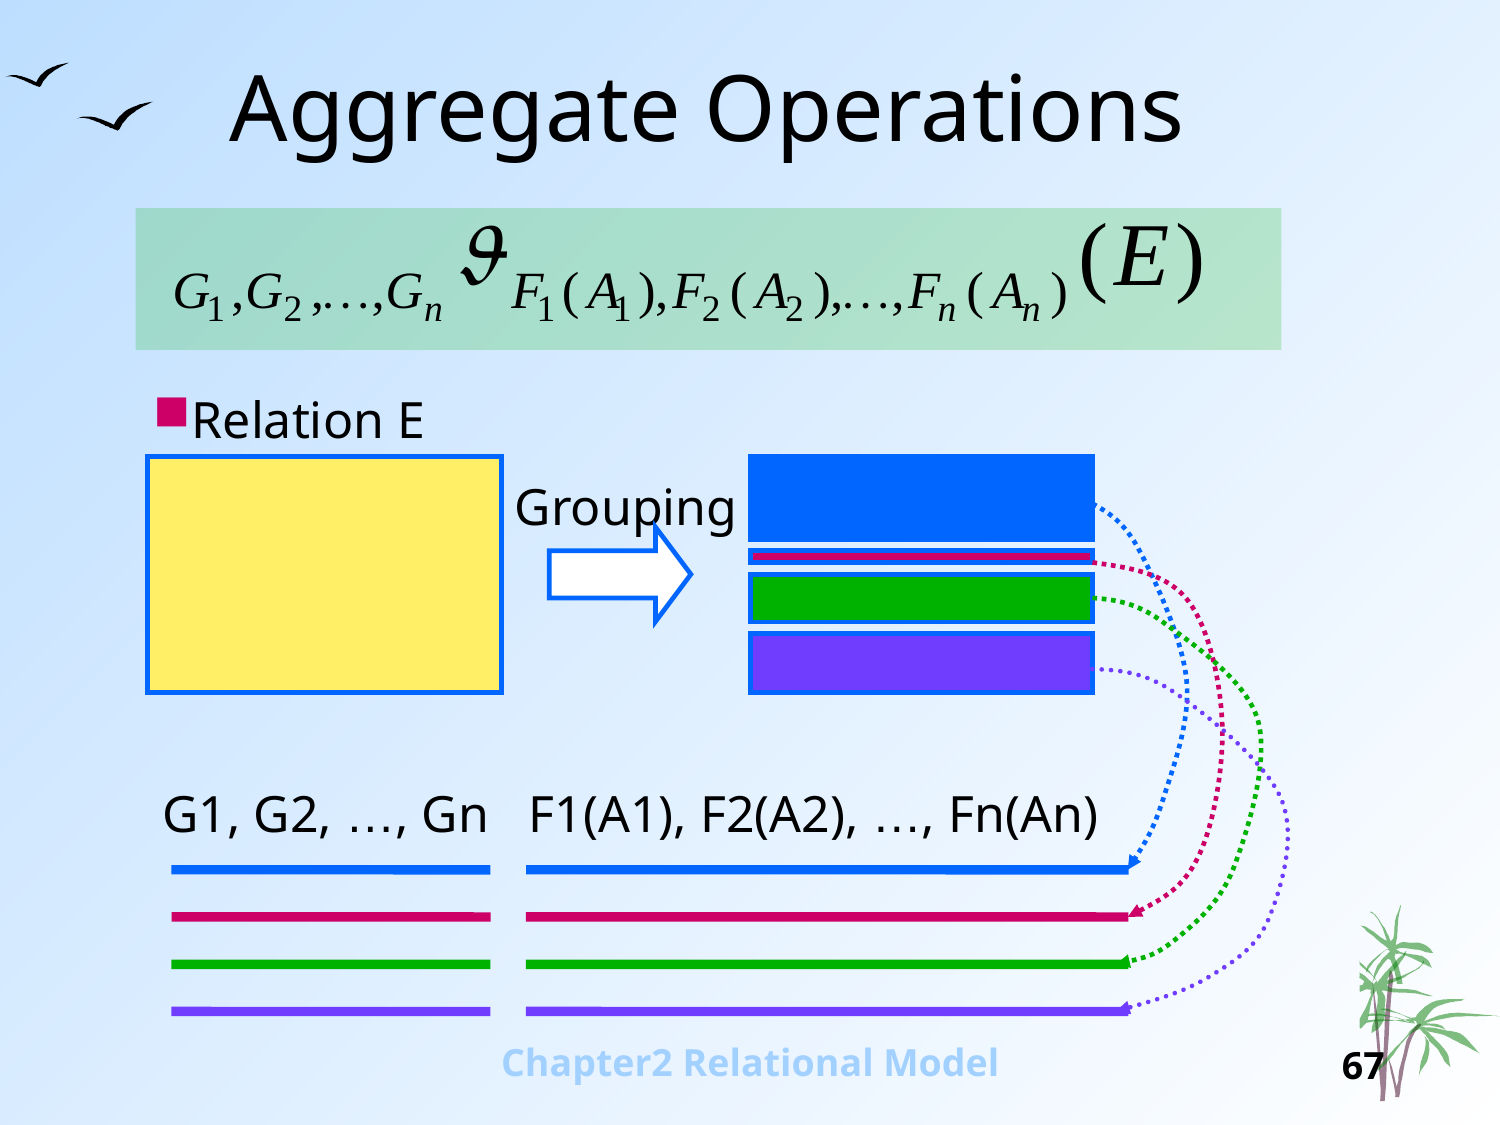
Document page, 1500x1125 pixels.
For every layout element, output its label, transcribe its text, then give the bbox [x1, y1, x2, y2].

text_box [1092, 503, 1152, 574]
text_box [750, 574, 1093, 622]
text_box [135, 208, 1282, 350]
slide_number 67 [1087, 1034, 1400, 1110]
text_box [549, 527, 691, 622]
text_box [1092, 669, 1288, 1014]
text_box [750, 456, 1093, 540]
text_box [750, 550, 1093, 563]
text_box Aggregate Operations [214, 42, 1201, 168]
text_box F1(A1), F2(A2), …, Fn(An) [514, 775, 1104, 850]
text_box [147, 456, 502, 693]
text_box [1092, 597, 1262, 766]
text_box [159, 196, 1223, 339]
text_box [750, 633, 1093, 693]
text_box Grouping [478, 467, 774, 543]
text_box [1092, 562, 1214, 660]
text_box G1, G2, …, Gn [147, 775, 514, 850]
text_box Relation E [112, 381, 467, 456]
footer Chapter2 Relational Model [442, 1030, 1059, 1106]
